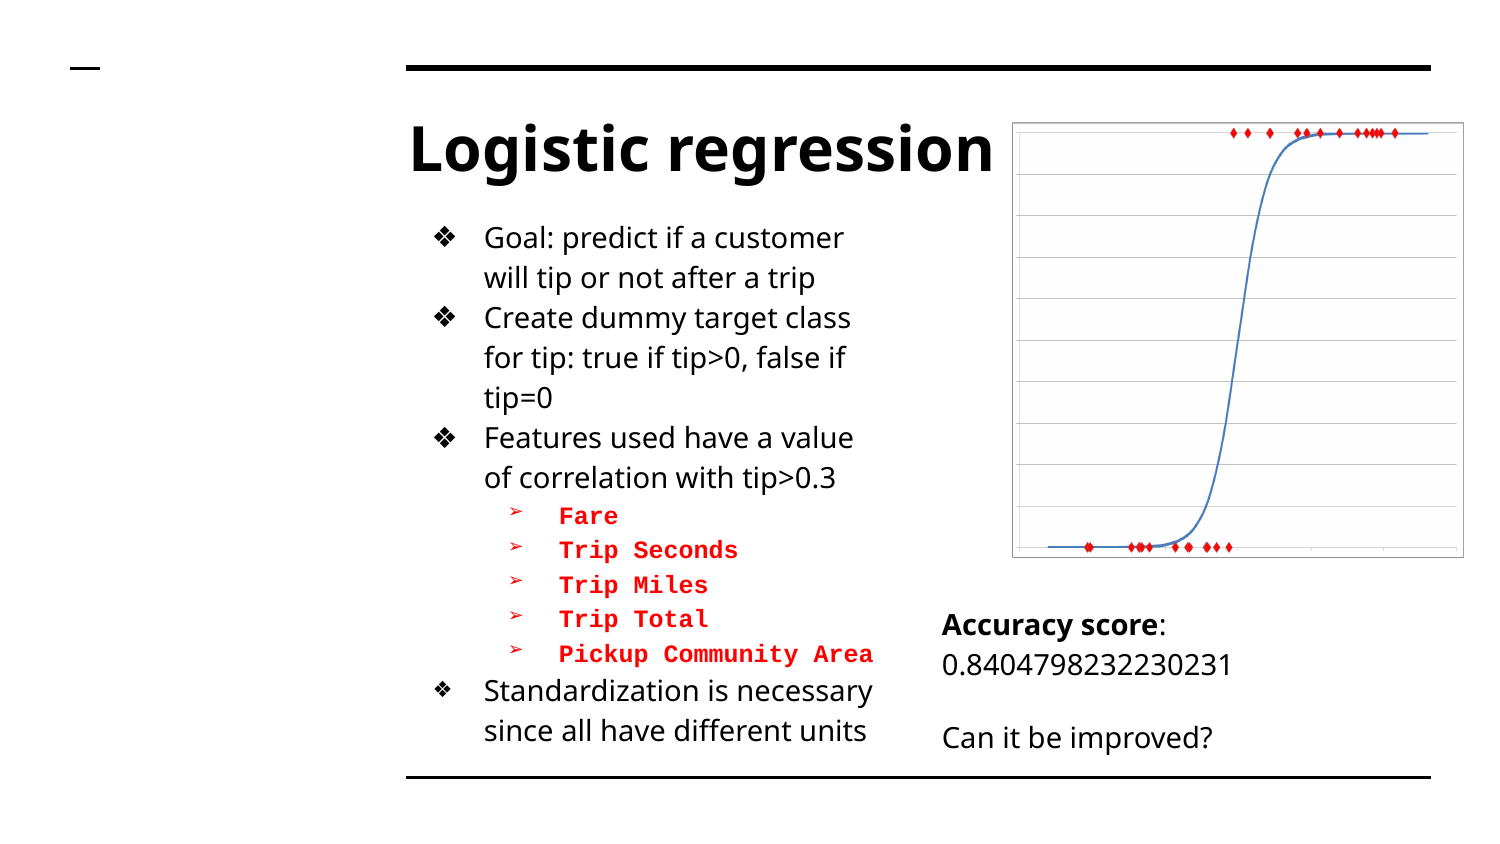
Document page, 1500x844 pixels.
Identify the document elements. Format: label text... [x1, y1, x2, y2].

list Goal: predict if a customer will tip or not after a trip Create dummy target class for tip: true if tip>0, false if tip=0 Features used have a value of correlation with tip>0.3 Fare Trip Seconds Trip Miles Trip Total Pickup Community Area Standardization is necessary since all have different units [393, 198, 898, 811]
list Accuracy score: 0.8404798232230231 Can it be improved? [926, 223, 1431, 717]
title Logistic regression [393, 94, 1431, 199]
picture [1011, 122, 1465, 558]
